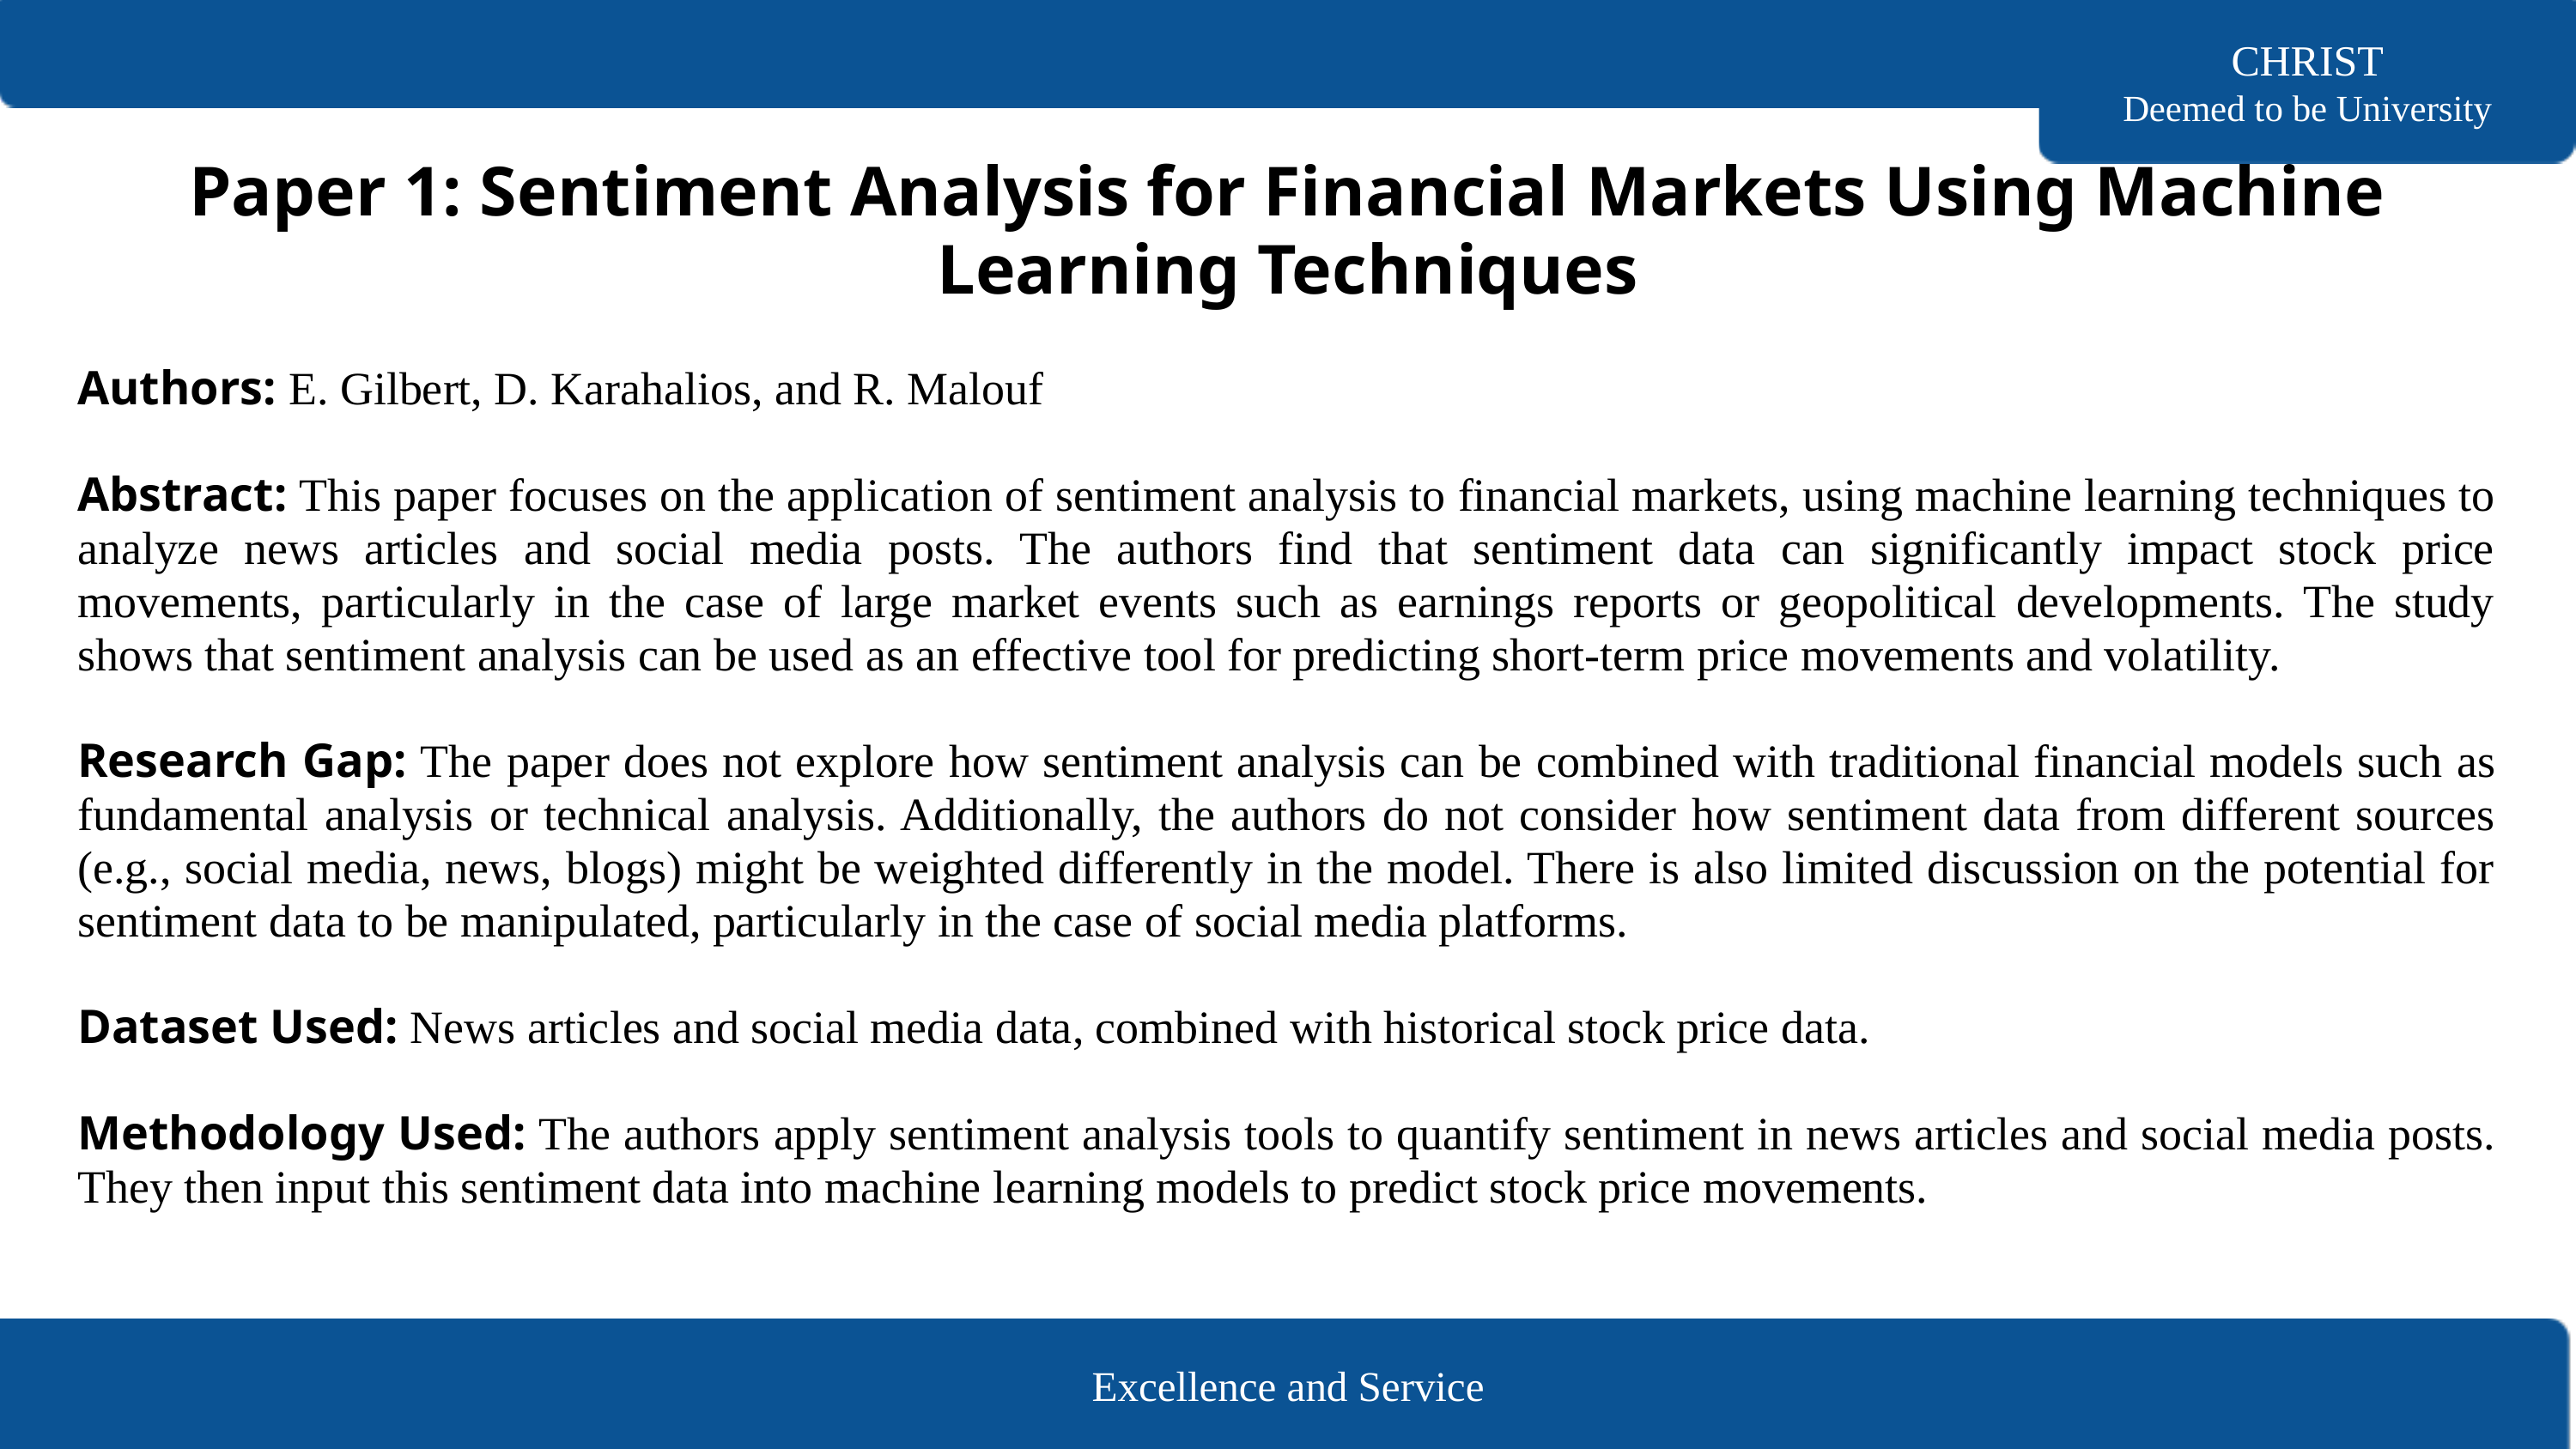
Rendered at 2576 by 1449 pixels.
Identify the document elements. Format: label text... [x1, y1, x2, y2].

text_box Paper 1: Sentiment Analysis for Financial Markets Using Machine Learning Techniques Authors: E. Gilbert, D. Karahalios, and R. Malouf Abstract: This paper focuses on the application of sentiment analysis to financial markets, using machine learning techniques to analyze news articles and social media posts. The authors find that sentiment data can significantly impact stock price movements, particularly in the case of large market events such as earnings reports or geopolitical developments. The study shows that sentiment analysis can be used as an effective tool for predicting short-term price movements and volatility. Research Gap: The paper does not explore how sentiment analysis can be combined with traditional financial models such as fundamental analysis or technical analysis. Additionally, the authors do not consider how sentiment data from different sources (e.g., social media, news, blogs) might be weighted differently in the model. There is also limited discussion on the potential for sentiment data to be manipulated, particularly in the case of social media platforms. Dataset Used: News articles and social media data, combined with historical stock price data. Methodology Used: The authors apply sentiment analysis tools to quantify sentiment in news articles and social media posts. They then input this sentiment data into machine learning models to predict stock price movements. [77, 151, 2499, 1319]
text_box CHRIST Deemed to be University [2062, 33, 2554, 130]
text_box [0, 1319, 2576, 1449]
text_box [2038, 10, 2576, 164]
text_box Excellence and Service [1017, 1358, 1559, 1410]
text_box [0, 0, 2576, 108]
